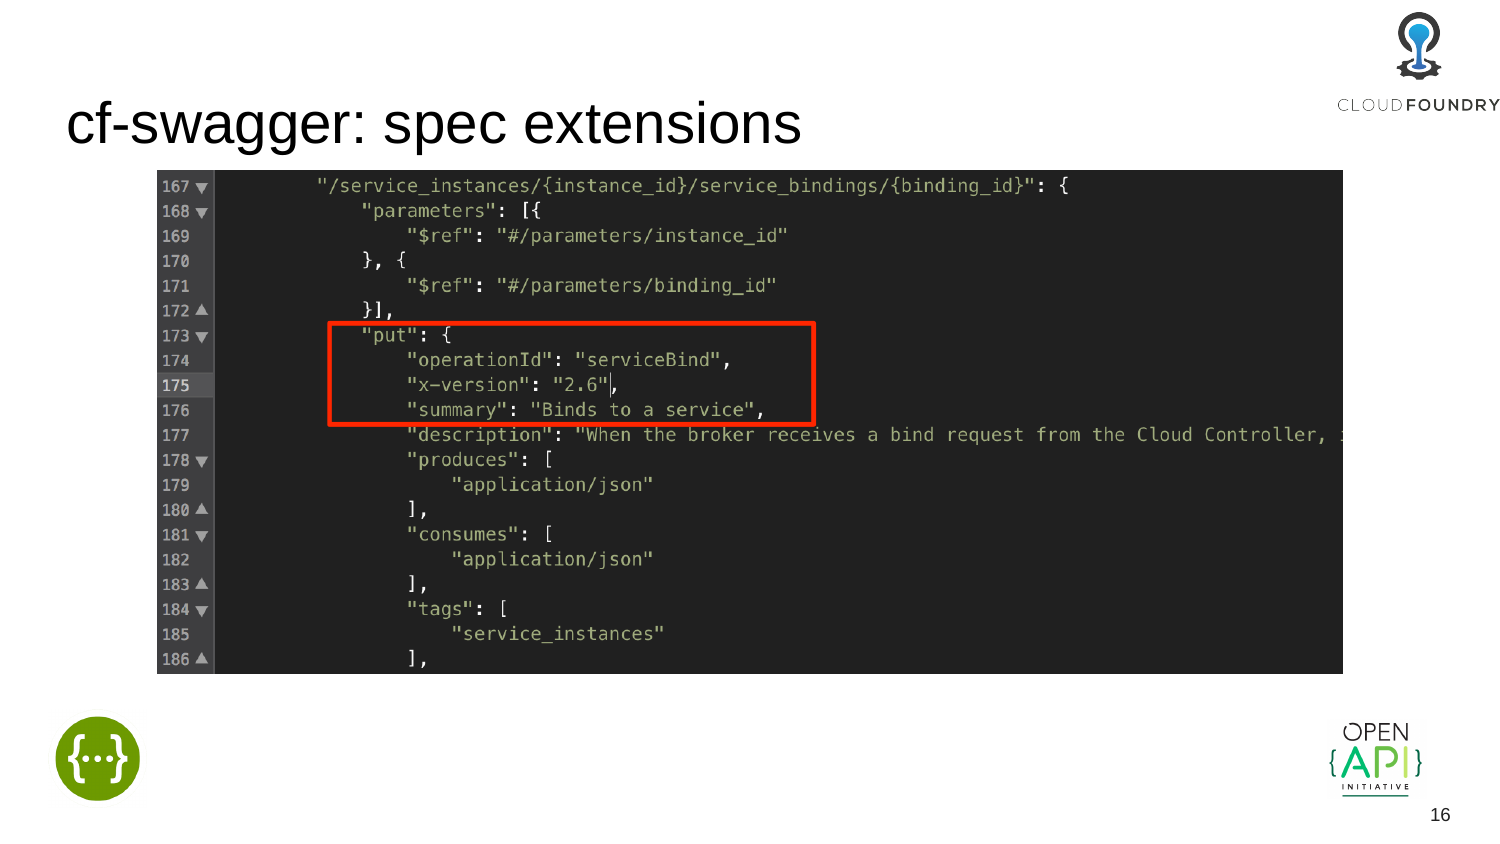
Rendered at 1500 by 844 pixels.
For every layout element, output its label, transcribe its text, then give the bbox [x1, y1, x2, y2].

picture [47, 709, 147, 809]
picture [156, 169, 1344, 674]
title cf-swagger: spec extensions [51, 72, 1449, 167]
picture [1338, 11, 1500, 111]
picture [1326, 718, 1427, 799]
text_box ‹#› [1400, 791, 1467, 837]
